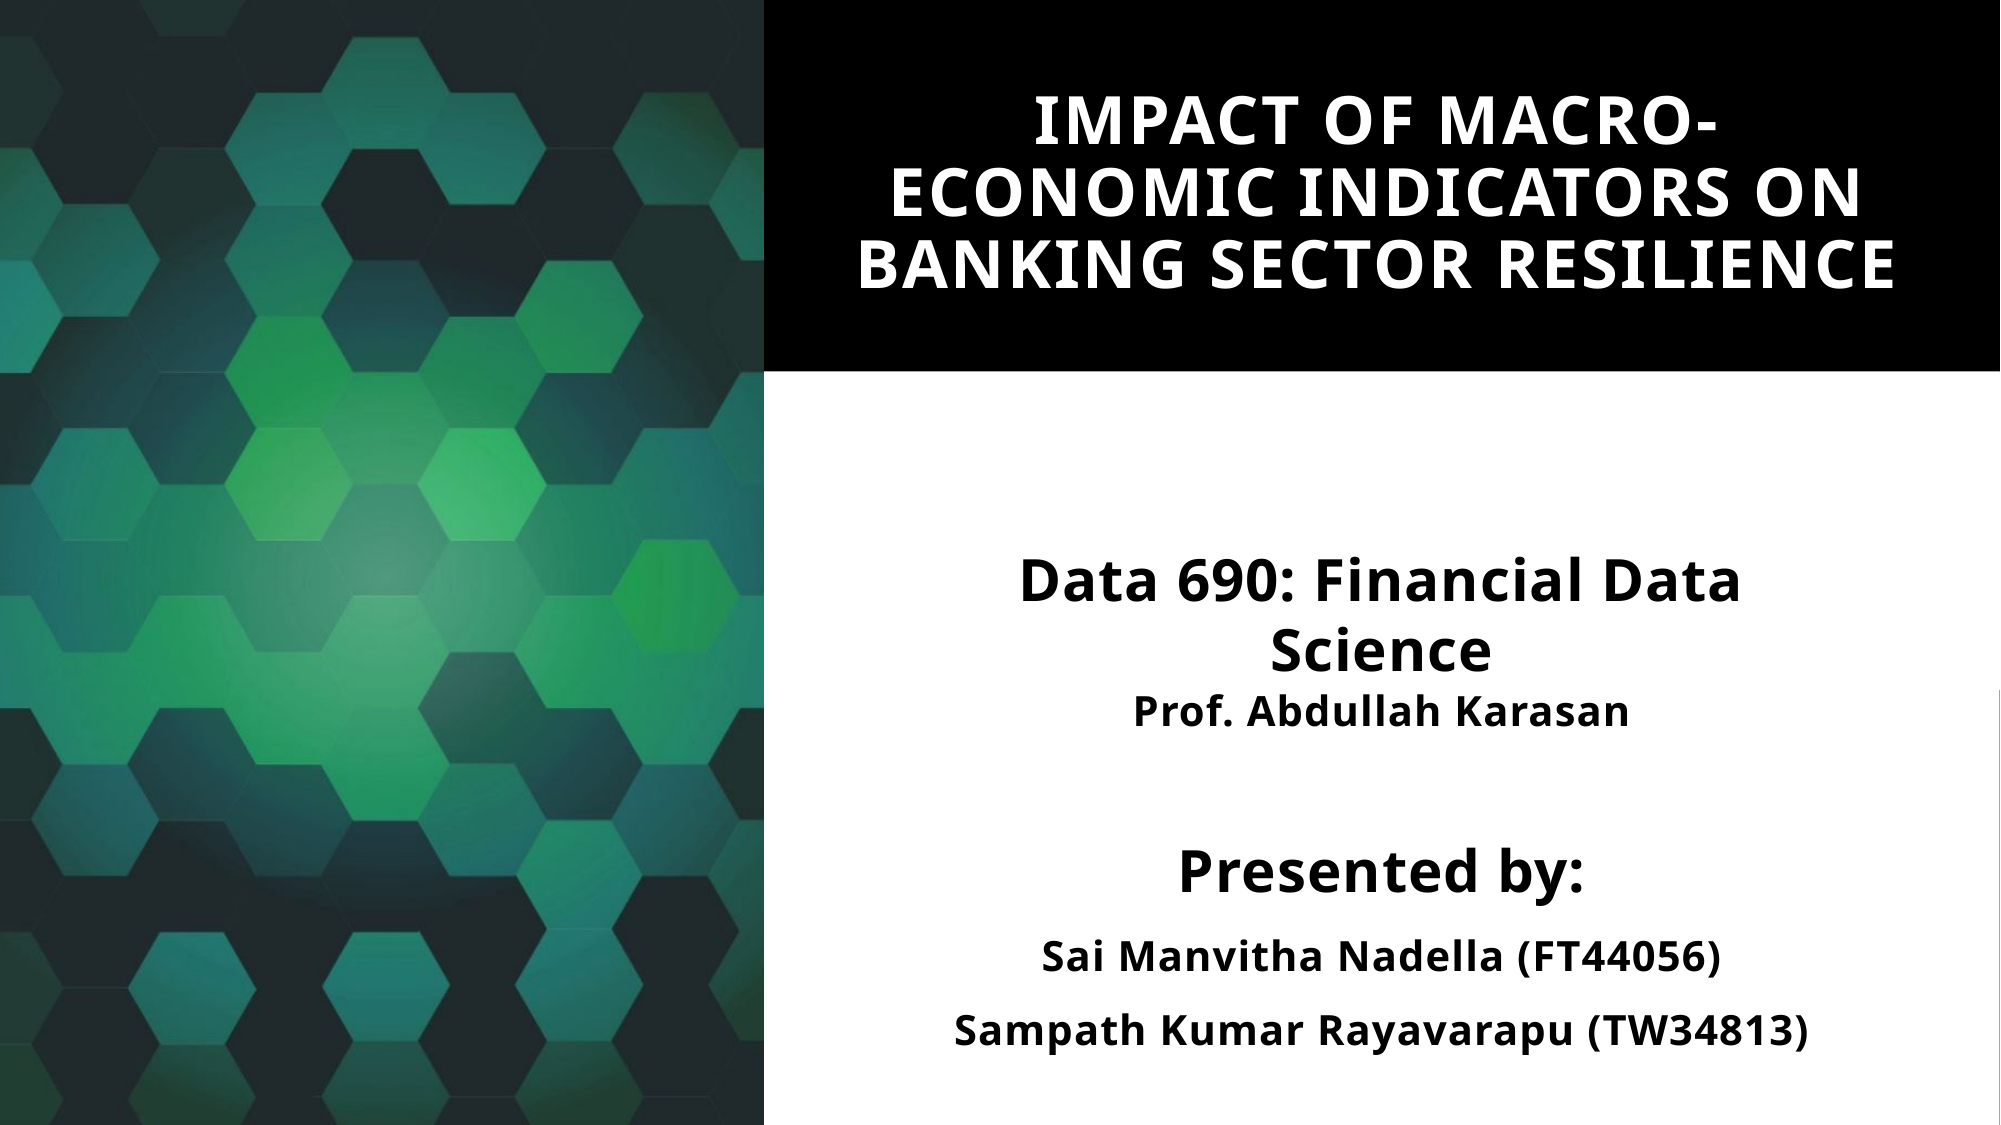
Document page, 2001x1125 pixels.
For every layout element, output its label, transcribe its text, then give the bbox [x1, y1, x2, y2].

subtitle Data 690: Financial Data Science Prof. Abdullah Karasan Presented by: Sai Manvitha Nadella (FT44056) Sampath Kumar Rayavarapu (TW34813) [895, 535, 1868, 1125]
title Impact of Macro-Economic Indicators on Banking Sector Resilience [829, 63, 1927, 406]
picture [0, 0, 764, 1125]
text_box [764, 372, 2000, 1125]
text_box [764, 0, 2000, 372]
